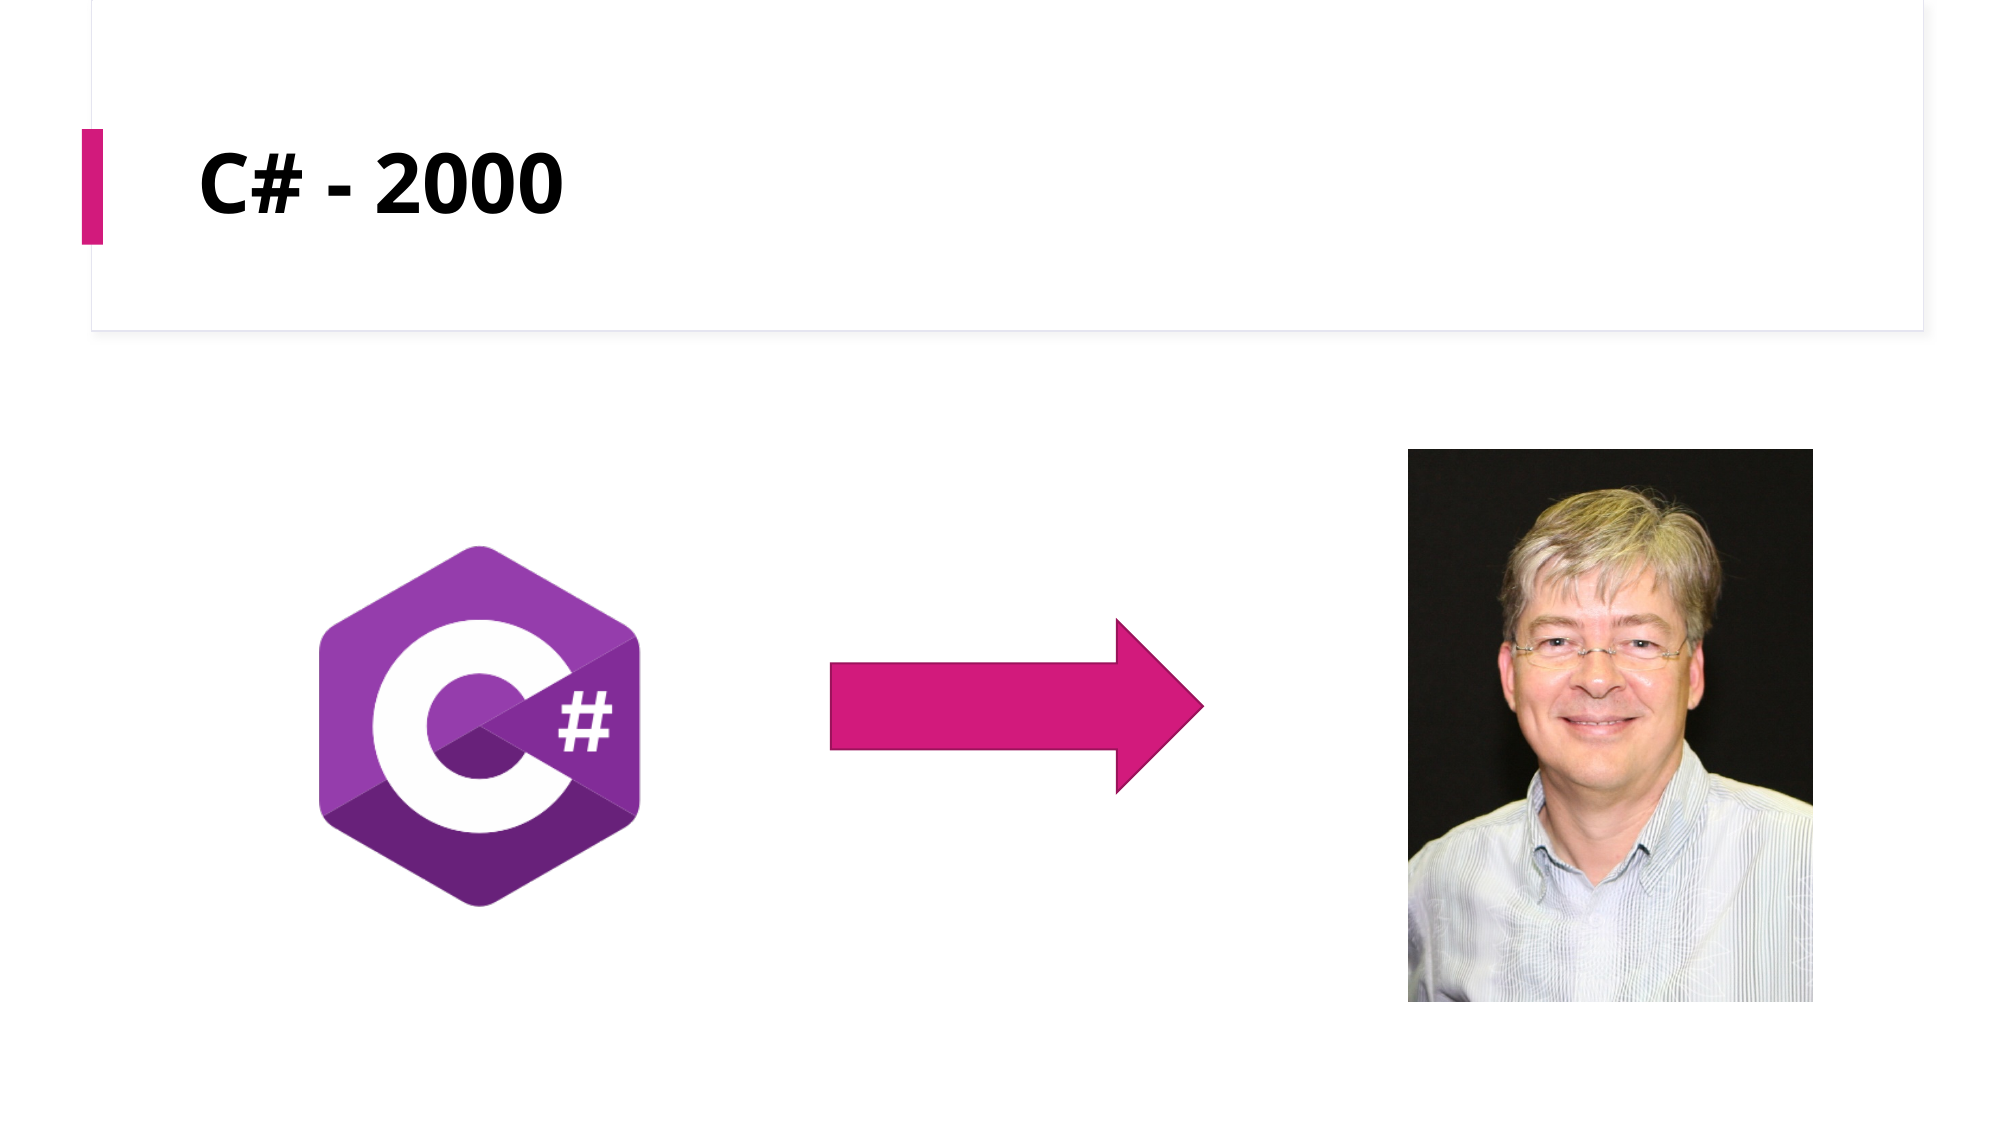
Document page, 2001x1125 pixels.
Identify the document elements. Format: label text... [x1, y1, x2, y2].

text_box [829, 617, 1205, 795]
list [177, 422, 784, 1029]
title C# - 2000 [183, 90, 1851, 284]
picture [1408, 449, 1813, 1003]
